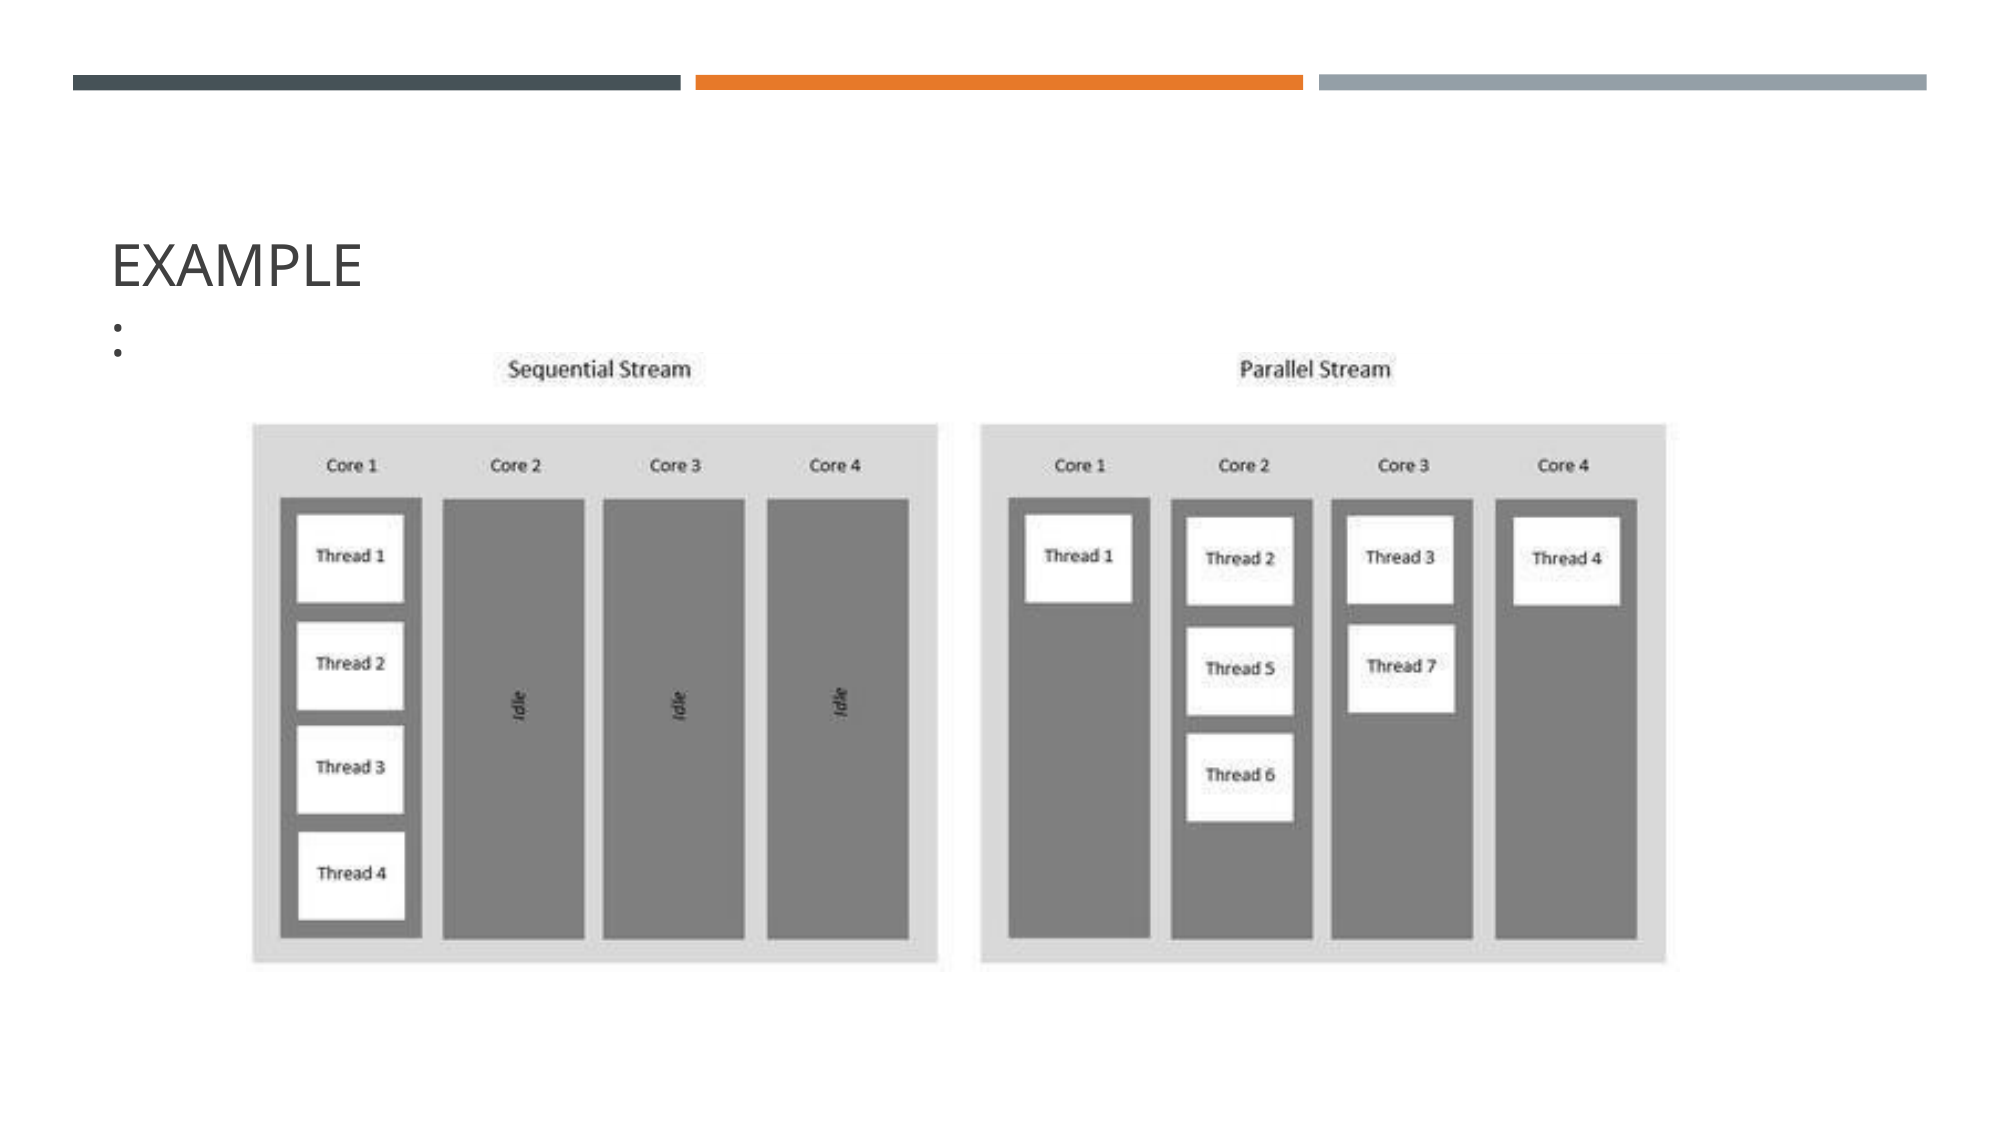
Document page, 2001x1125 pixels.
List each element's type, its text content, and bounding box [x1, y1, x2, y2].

title EXAMPLE: [108, 226, 368, 416]
picture [246, 351, 1681, 972]
